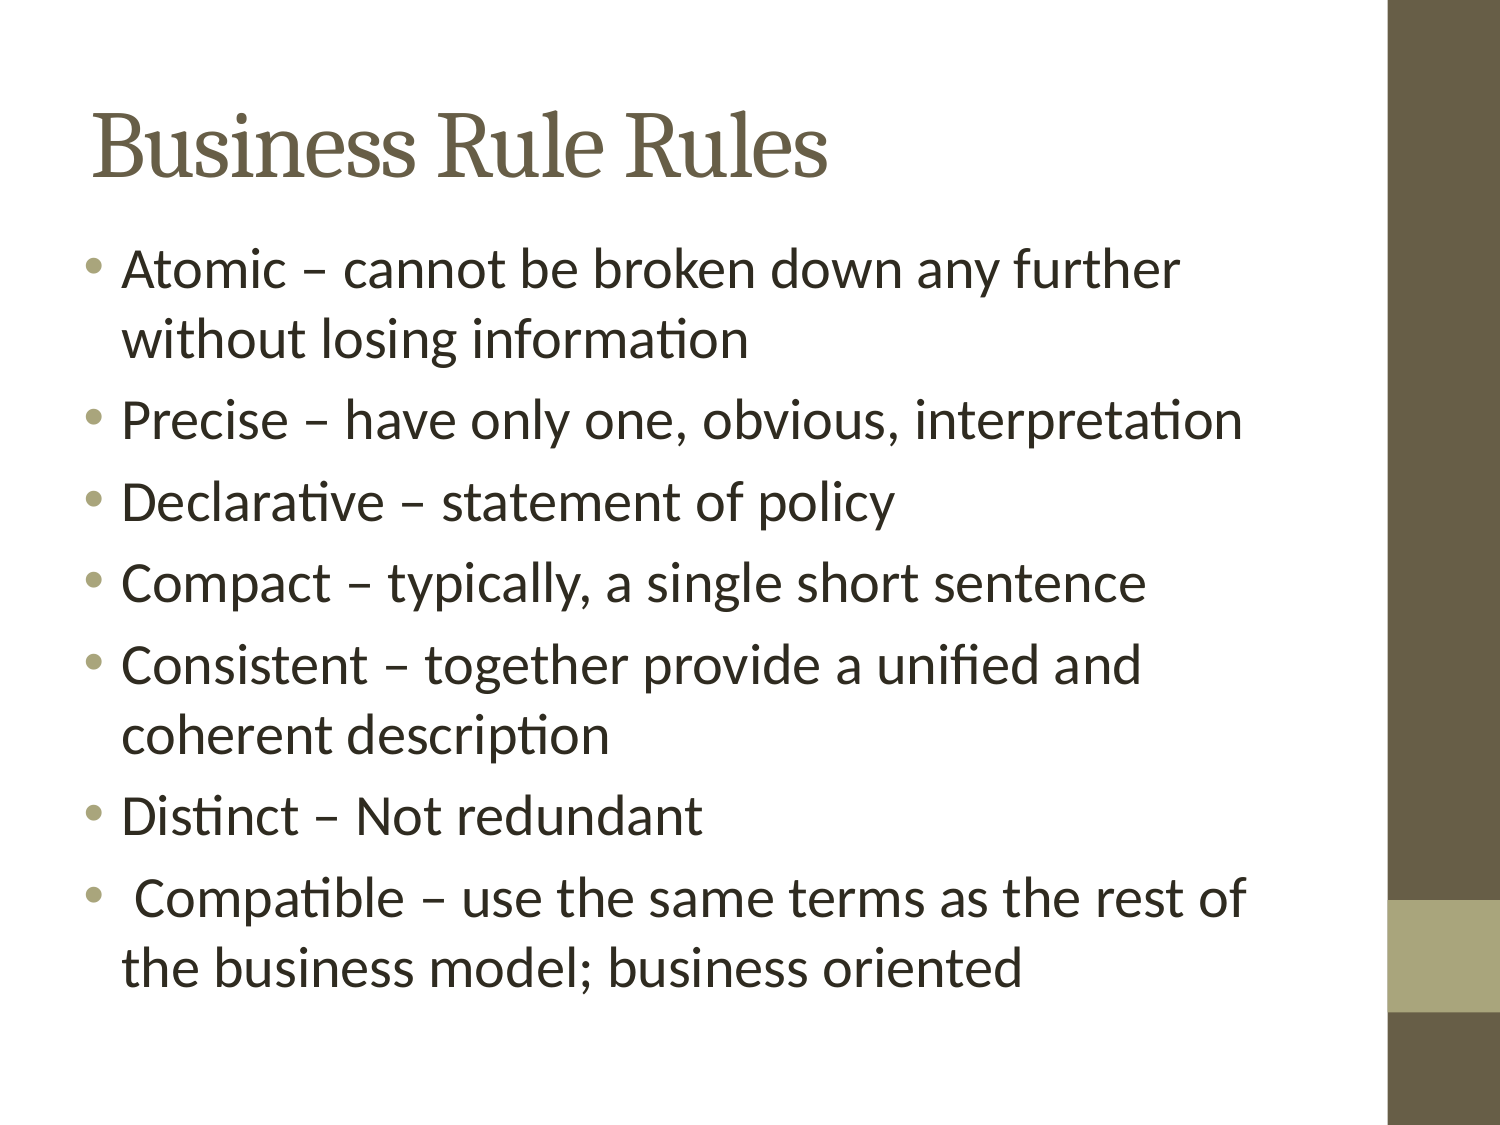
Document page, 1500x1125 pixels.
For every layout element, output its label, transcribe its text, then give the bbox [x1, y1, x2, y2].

title Business Rule Rules [75, 45, 1325, 222]
list Atomic – cannot be broken down any further without losing information Precise – have only one, obvious, interpretation Declarative – statement of policy Compact – typically, a single short sentence Consistent – together provide a unified and coherent description Distinct – Not redundant Compatible – use the same terms as the rest of the business model; business oriented [50, 222, 1325, 1055]
